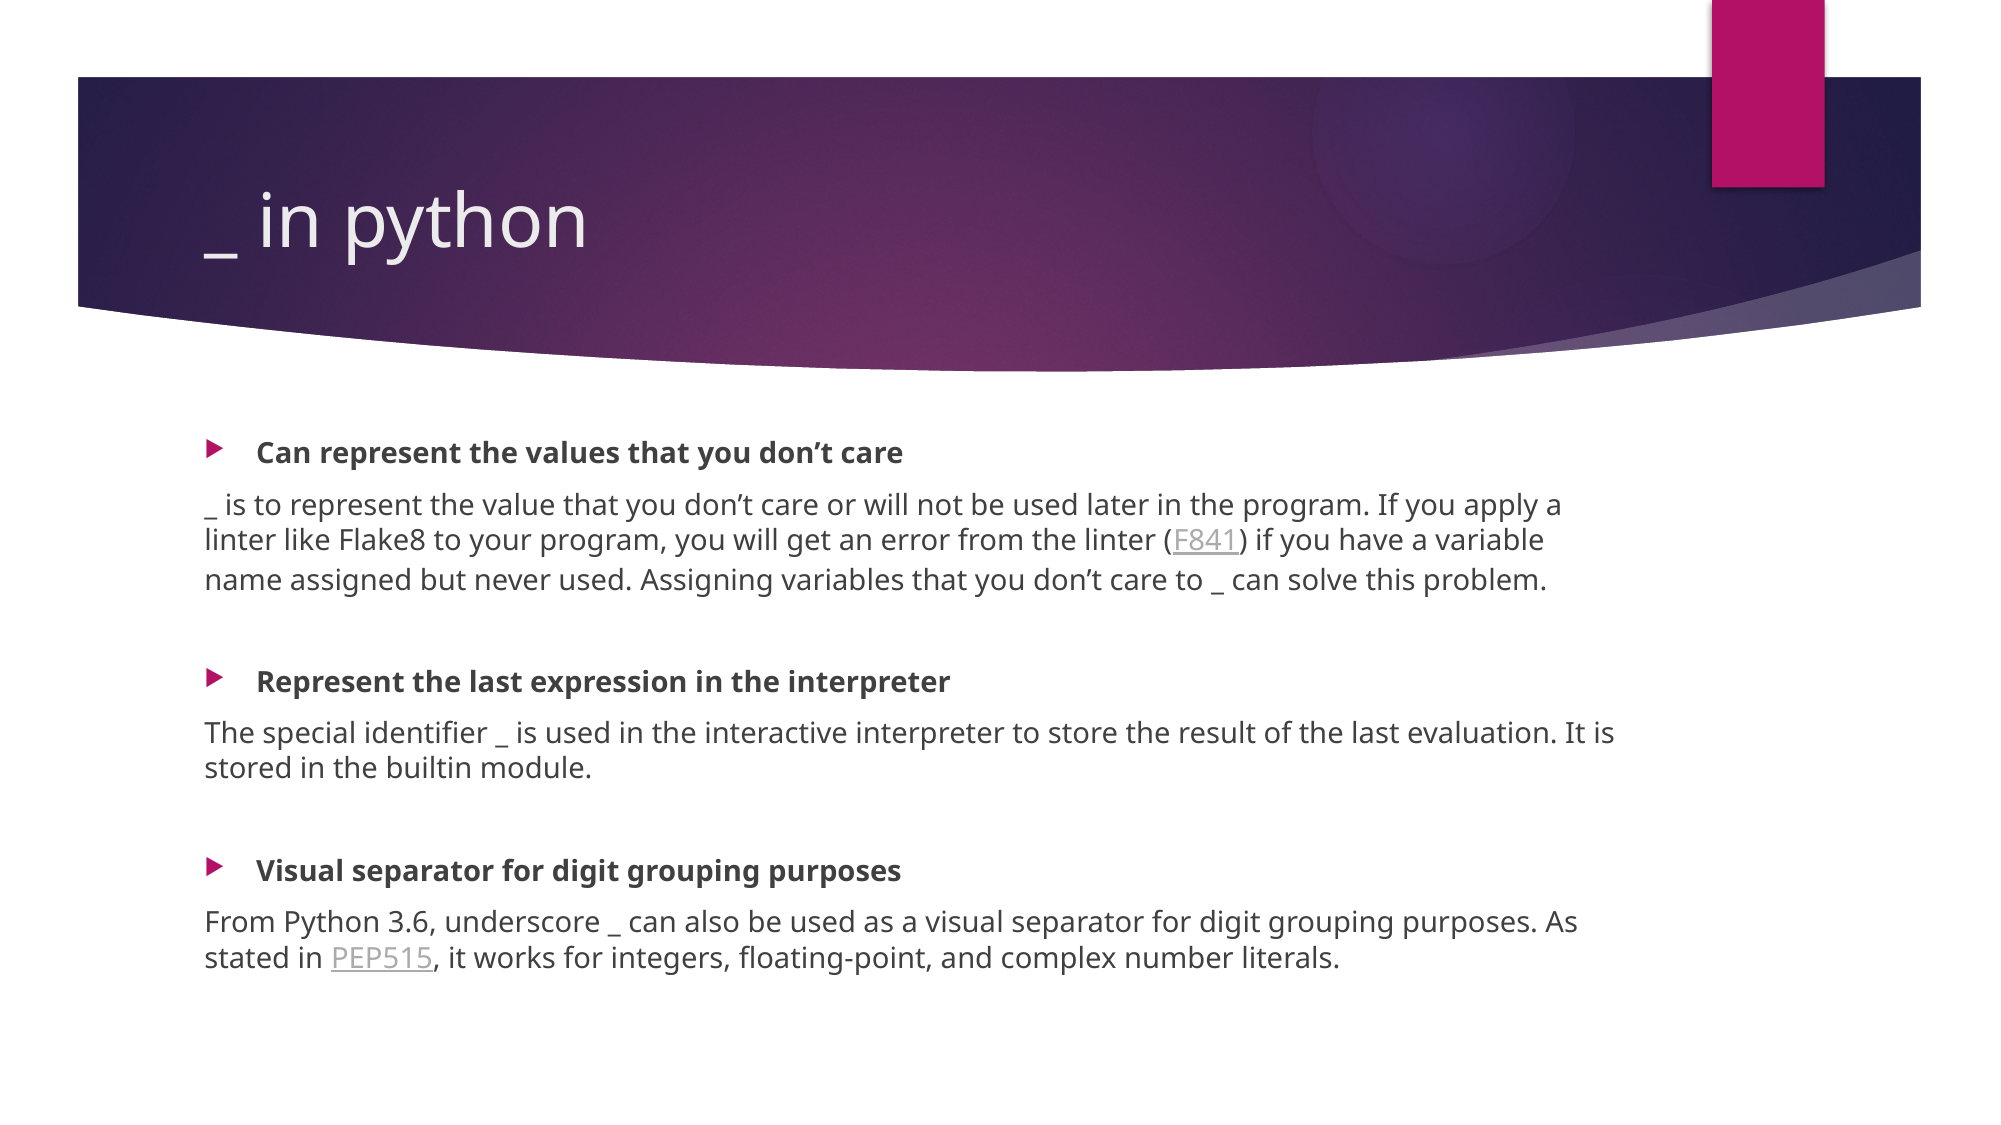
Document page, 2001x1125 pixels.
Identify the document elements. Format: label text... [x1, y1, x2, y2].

list Can represent the values that you don’t care _ is to represent the value that you don’t care or will not be used later in the program. If you apply a linter like Flake8 to your program, you will get an error from the linter (F841) if you have a variable name assigned but never used. Assigning variables that you don’t care to _ can solve this problem. Represent the last expression in the interpreter The special identifier _ is used in the interactive interpreter to store the result of the last evaluation. It is stored in the builtin module. Visual separator for digit grouping purposes From Python 3.6, underscore _ can also be used as a visual separator for digit grouping purposes. As stated in PEP515, it works for integers, floating-point, and complex number literals. [189, 427, 1638, 988]
title _ in python [189, 159, 1627, 276]
